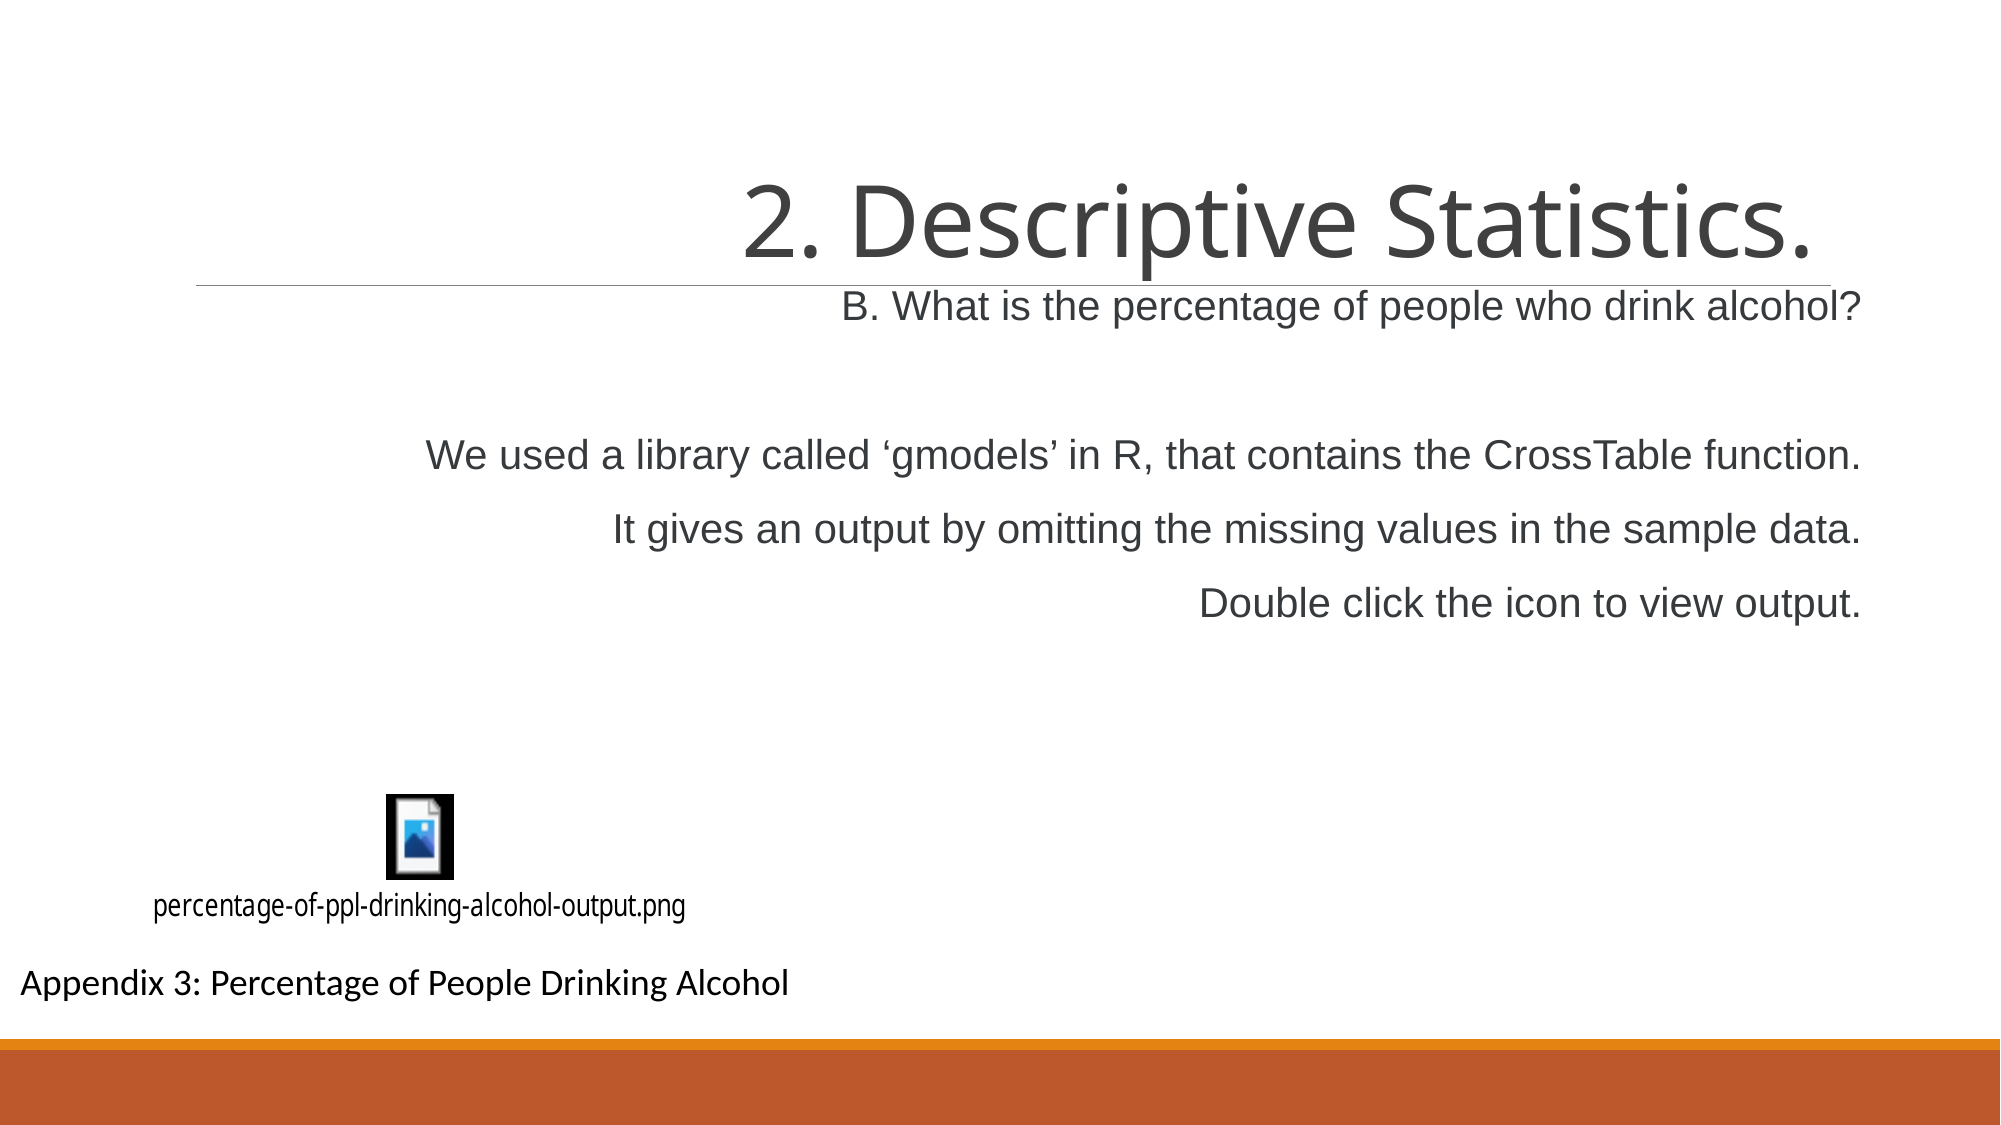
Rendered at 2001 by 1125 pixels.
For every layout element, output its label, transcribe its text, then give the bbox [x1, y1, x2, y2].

text_box Appendix 3: Percentage of People Drinking Alcohol [5, 950, 832, 1011]
list B. What is the percentage of people who drink alcohol? We used a library called ‘gmodels’ in R, that contains the CrossTable function. It gives an output by omitting the missing values in the sample data. Double click the icon to view output. [333, 277, 1863, 918]
title 2. Descriptive Statistics. [180, 47, 1830, 285]
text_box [87, 794, 751, 936]
